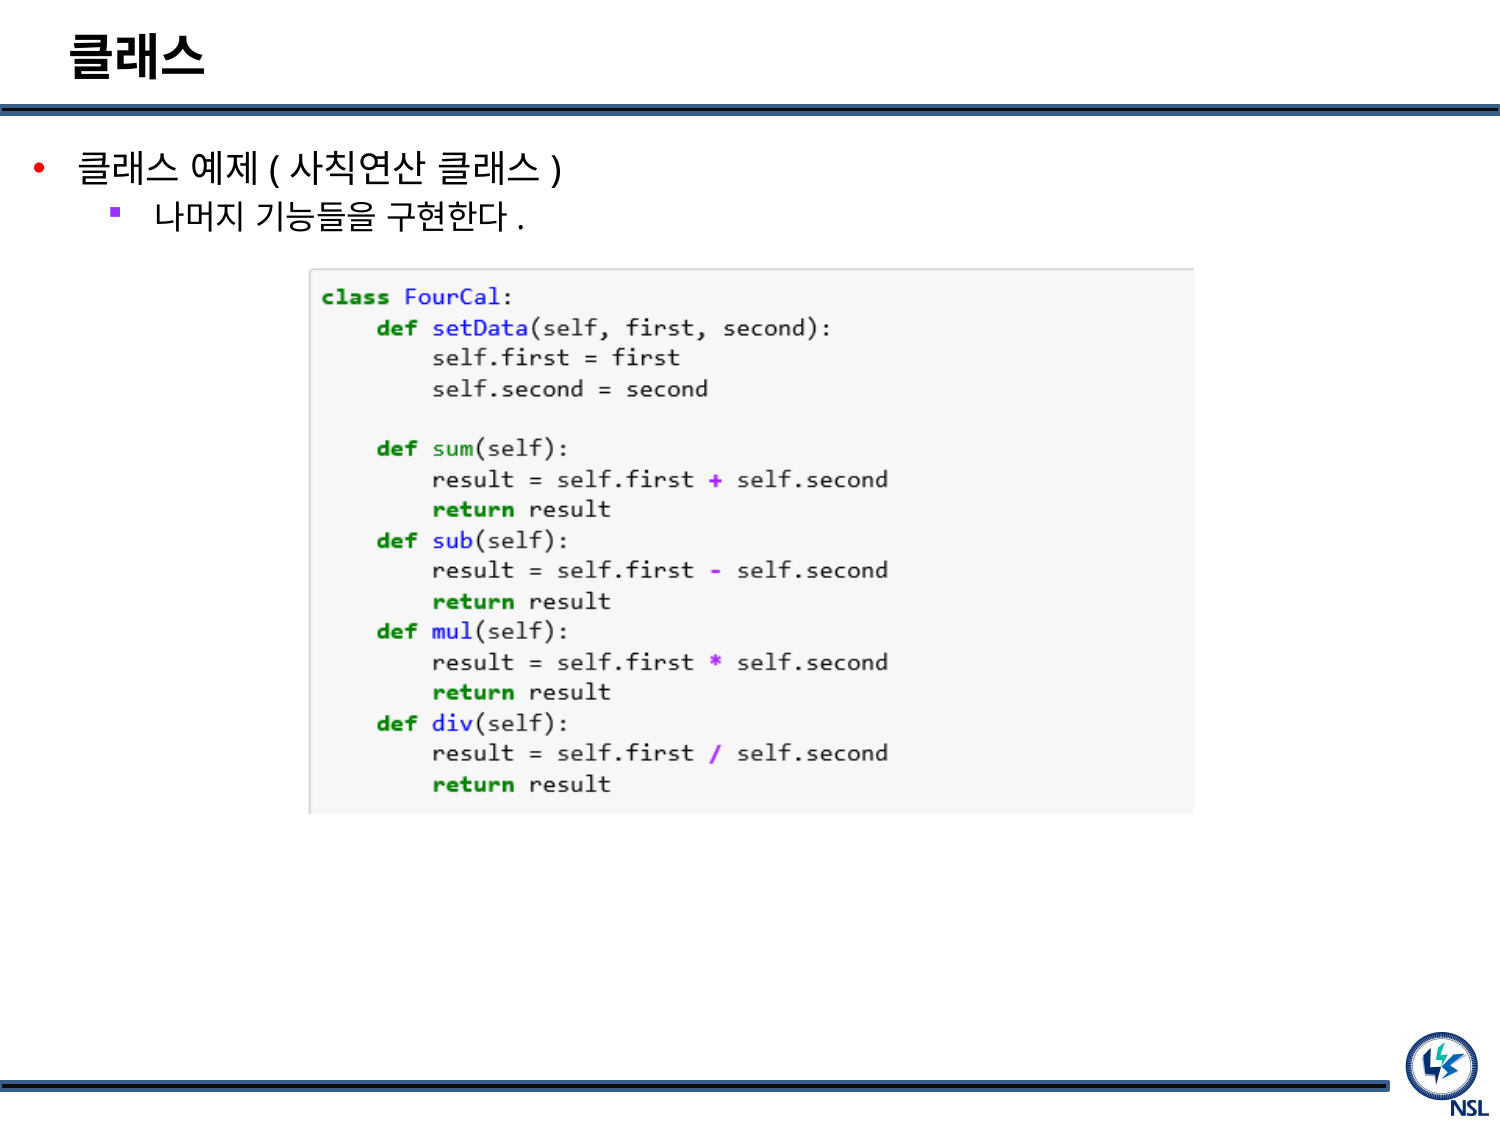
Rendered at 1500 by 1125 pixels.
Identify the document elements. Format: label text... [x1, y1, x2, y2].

picture [1404, 1067, 1489, 1116]
picture [305, 266, 1194, 815]
list 클래스 예제(사칙연산 클래스) 나머지 기능들을 구현한다. [17, 137, 1479, 1067]
title 클래스 [53, 7, 1489, 103]
